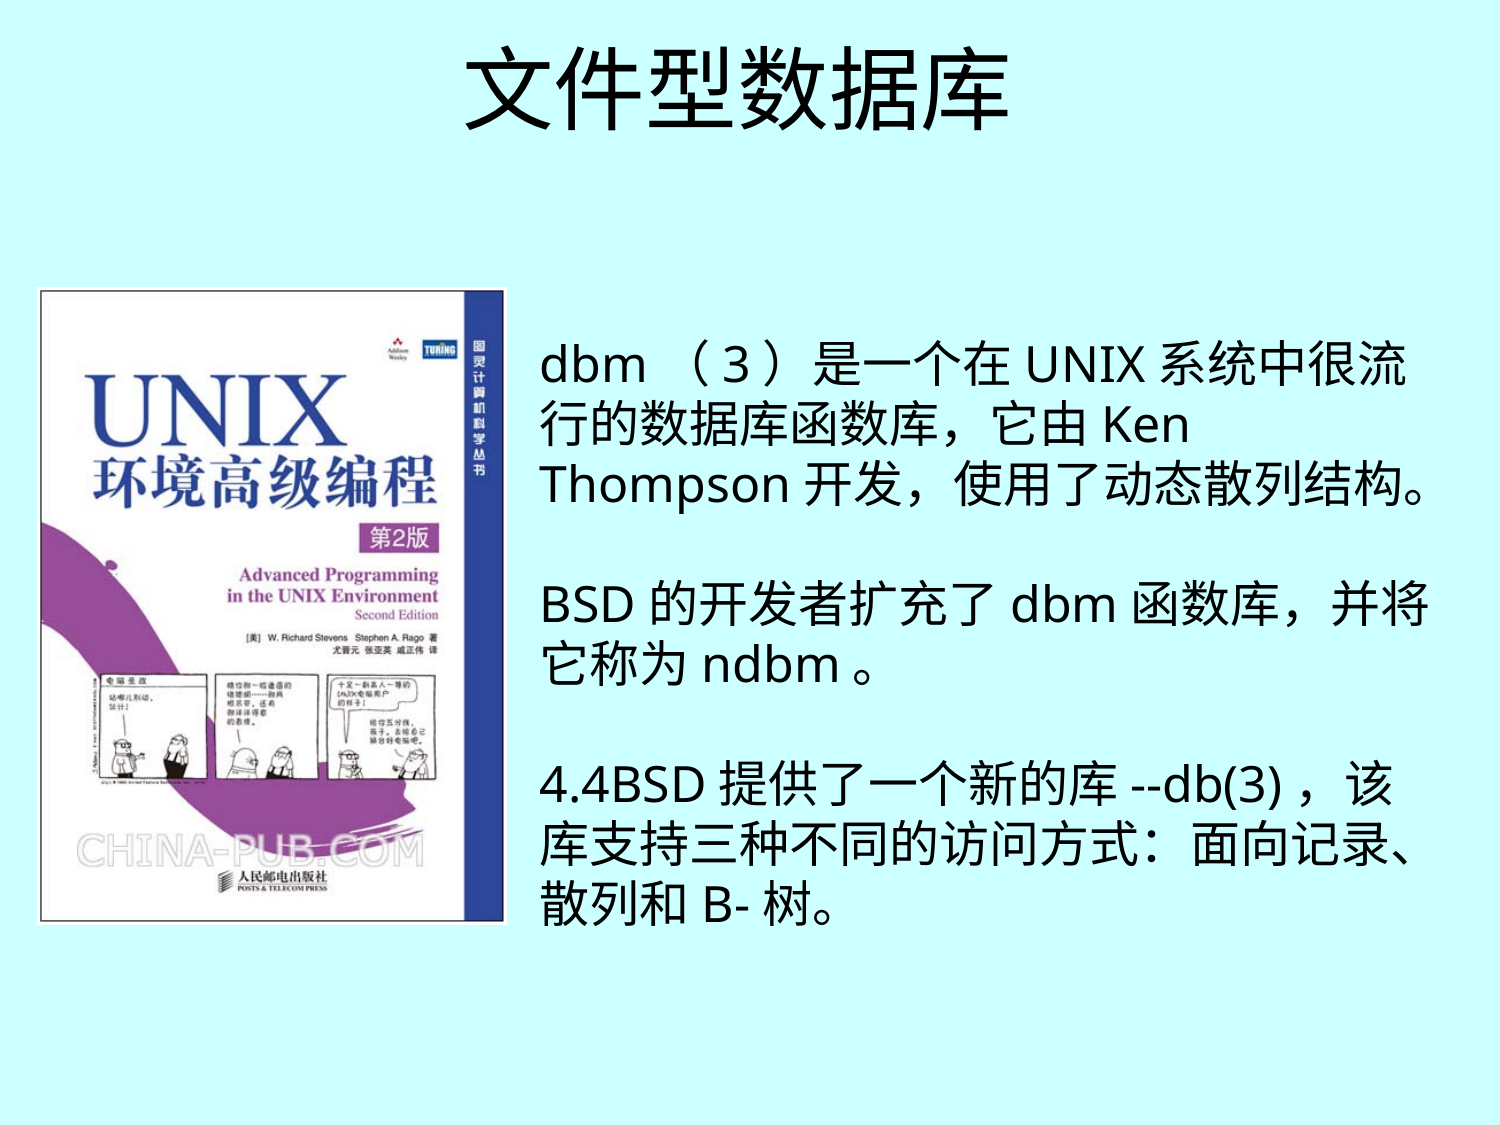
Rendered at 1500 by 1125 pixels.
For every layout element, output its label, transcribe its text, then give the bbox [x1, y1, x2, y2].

title 文件型数据库 [99, 0, 1375, 188]
text_box dbm（3）是一个在UNIX系统中很流行的数据库函数库，它由Ken Thompson开发，使用了动态散列结构。 BSD的开发者扩充了dbm函数库，并将它称为ndbm。 4.4BSD提供了一个新的库--db(3)，该库支持三种不同的访问方式：面向记录、散列和B-树。 [525, 324, 1450, 940]
picture [37, 287, 507, 925]
